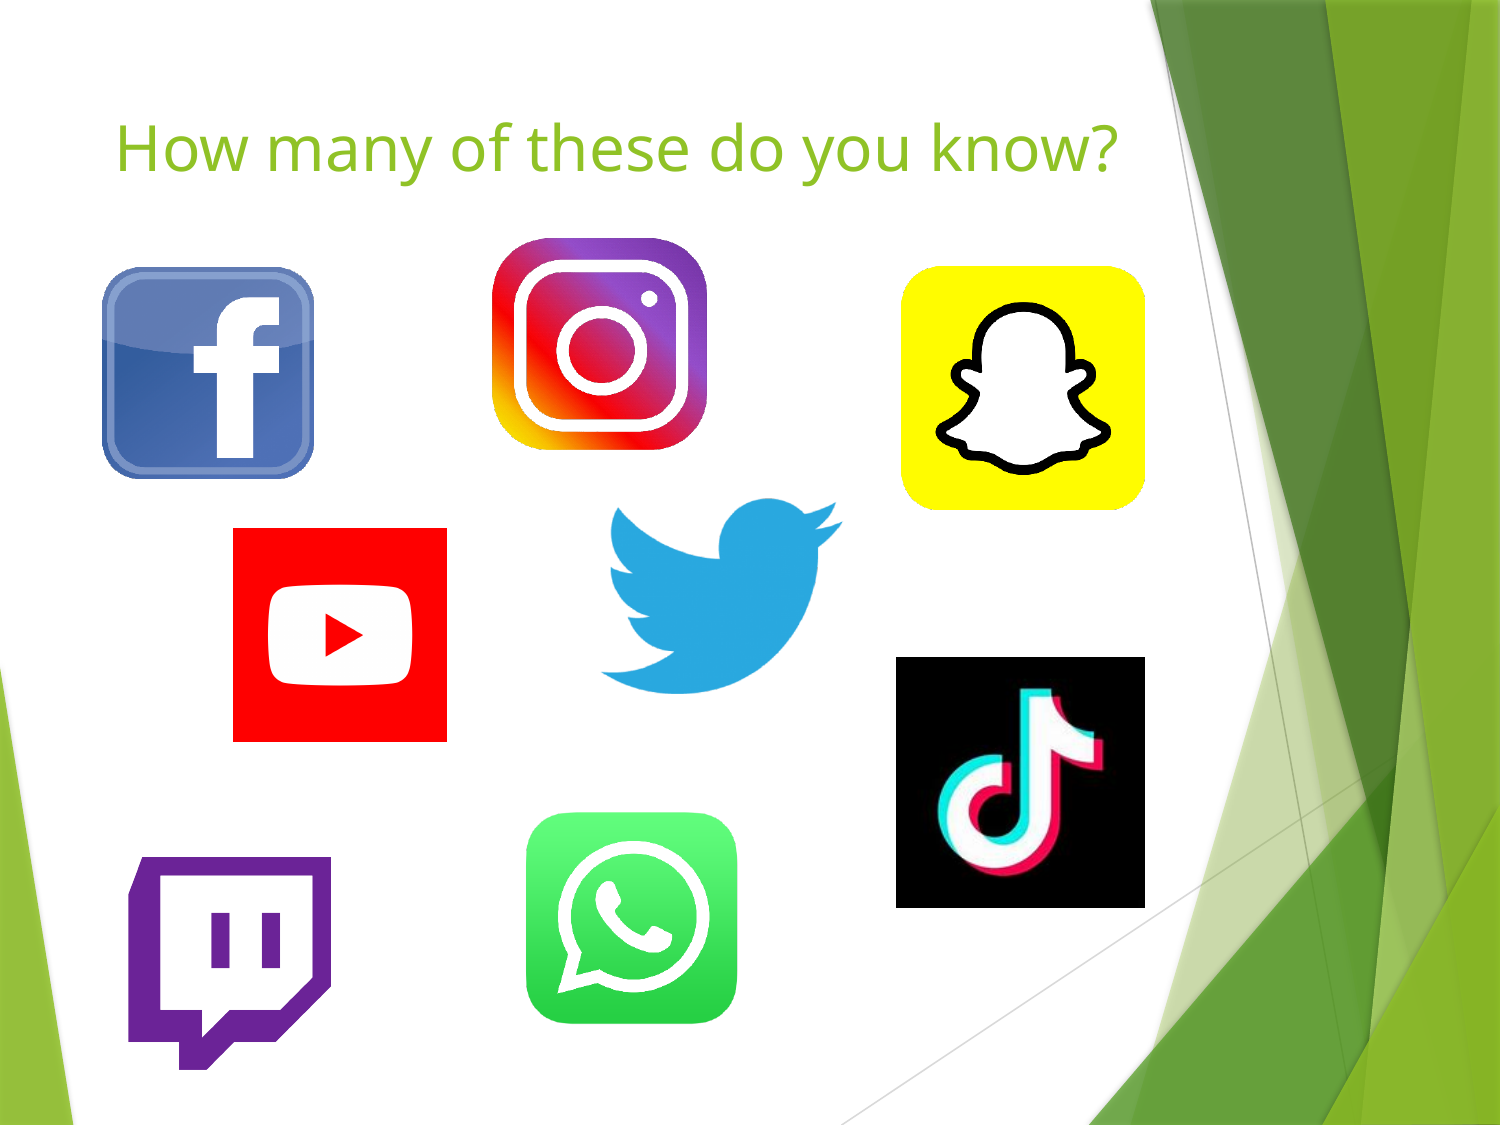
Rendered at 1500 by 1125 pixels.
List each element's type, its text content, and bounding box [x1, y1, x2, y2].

title How many of these do you know? [99, 99, 1142, 317]
picture [900, 265, 1146, 511]
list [101, 266, 314, 479]
picture [40, 857, 418, 1070]
picture [523, 811, 738, 1026]
picture [580, 454, 863, 738]
picture [233, 528, 448, 743]
picture [896, 657, 1146, 908]
picture [492, 237, 707, 451]
